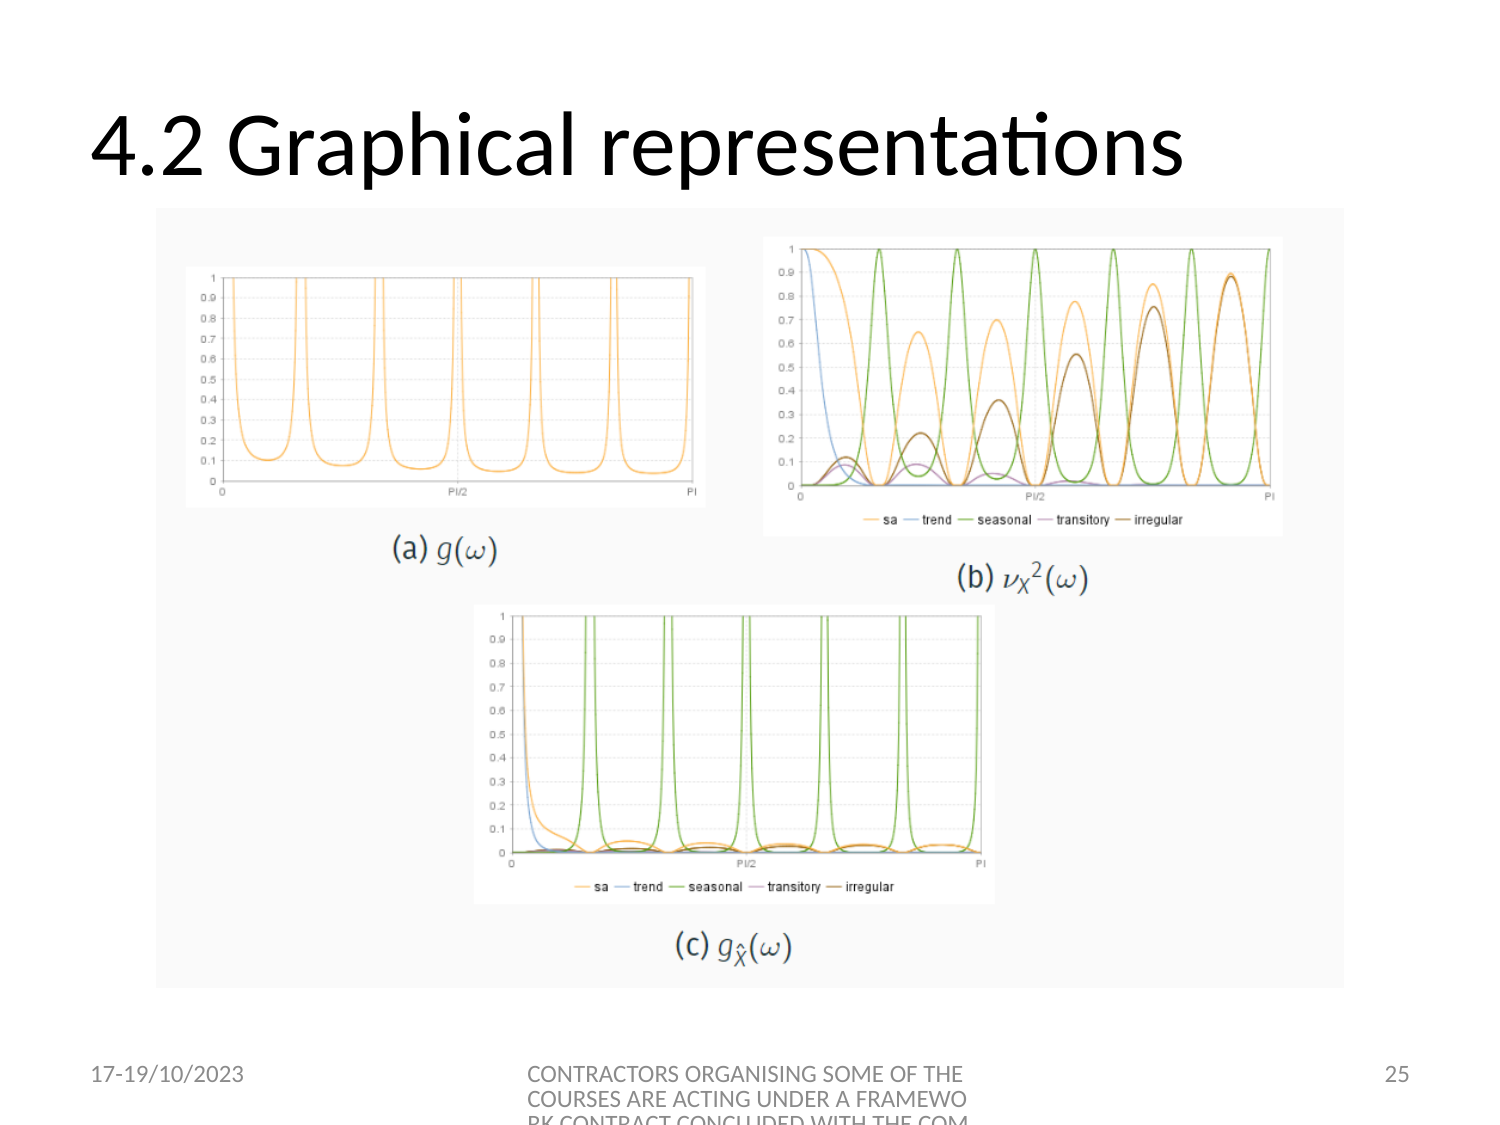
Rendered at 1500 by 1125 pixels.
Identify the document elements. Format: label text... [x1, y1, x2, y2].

picture [156, 207, 1344, 989]
footer CONTRACTORS ORGANISING SOME OF THE COURSES ARE ACTING UNDER A FRAMEWORK CONTRACT CONCLUDED WITH THE COMMISSION [512, 1042, 988, 1103]
title 4.2 Graphical representations [75, 45, 1425, 233]
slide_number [75, 1042, 425, 1103]
slide_number 25 [1074, 1042, 1425, 1103]
